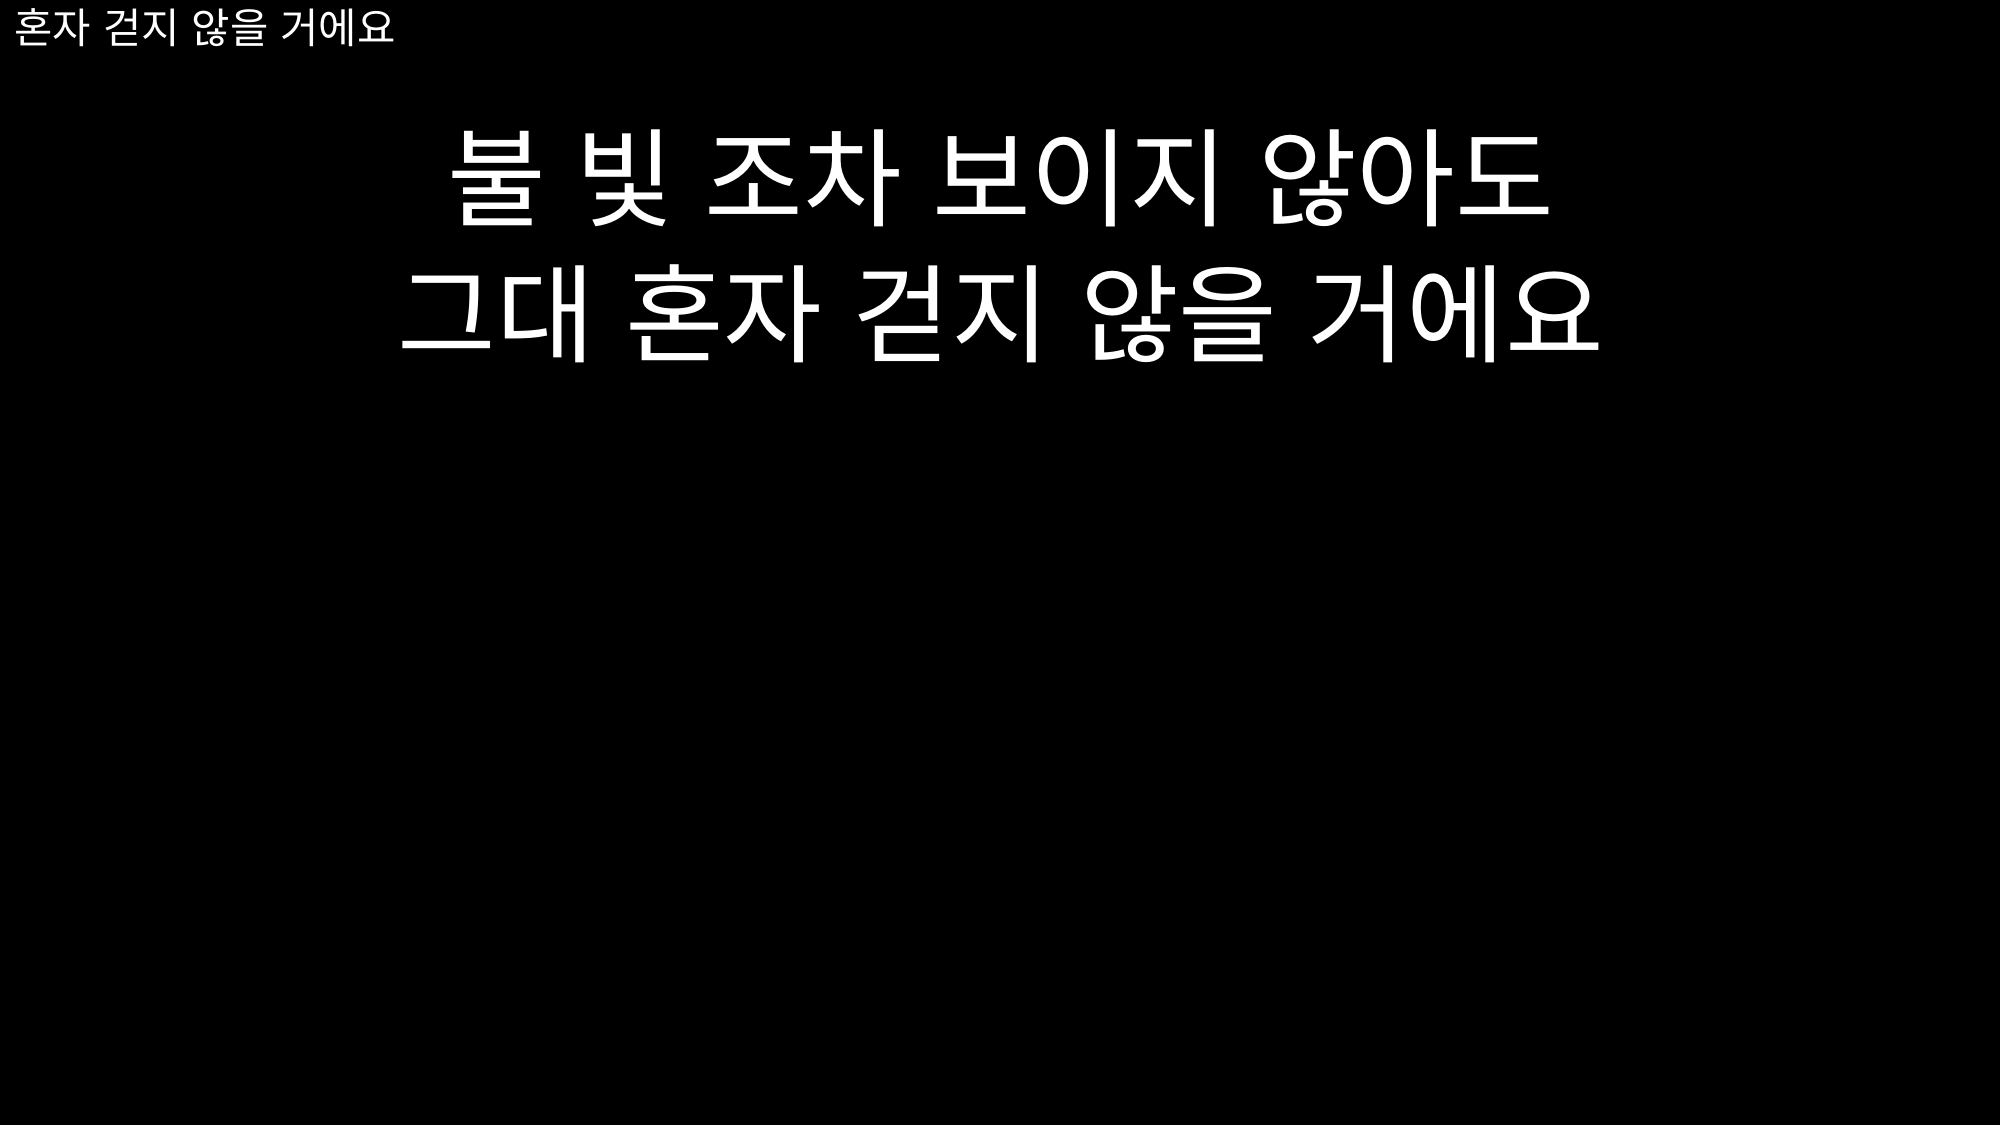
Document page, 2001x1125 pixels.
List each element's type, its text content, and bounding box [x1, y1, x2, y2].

subtitle 불 빛 조차 보이지 않아도 그대 혼자 걷지 않을 거에요 [0, 0, 2000, 777]
